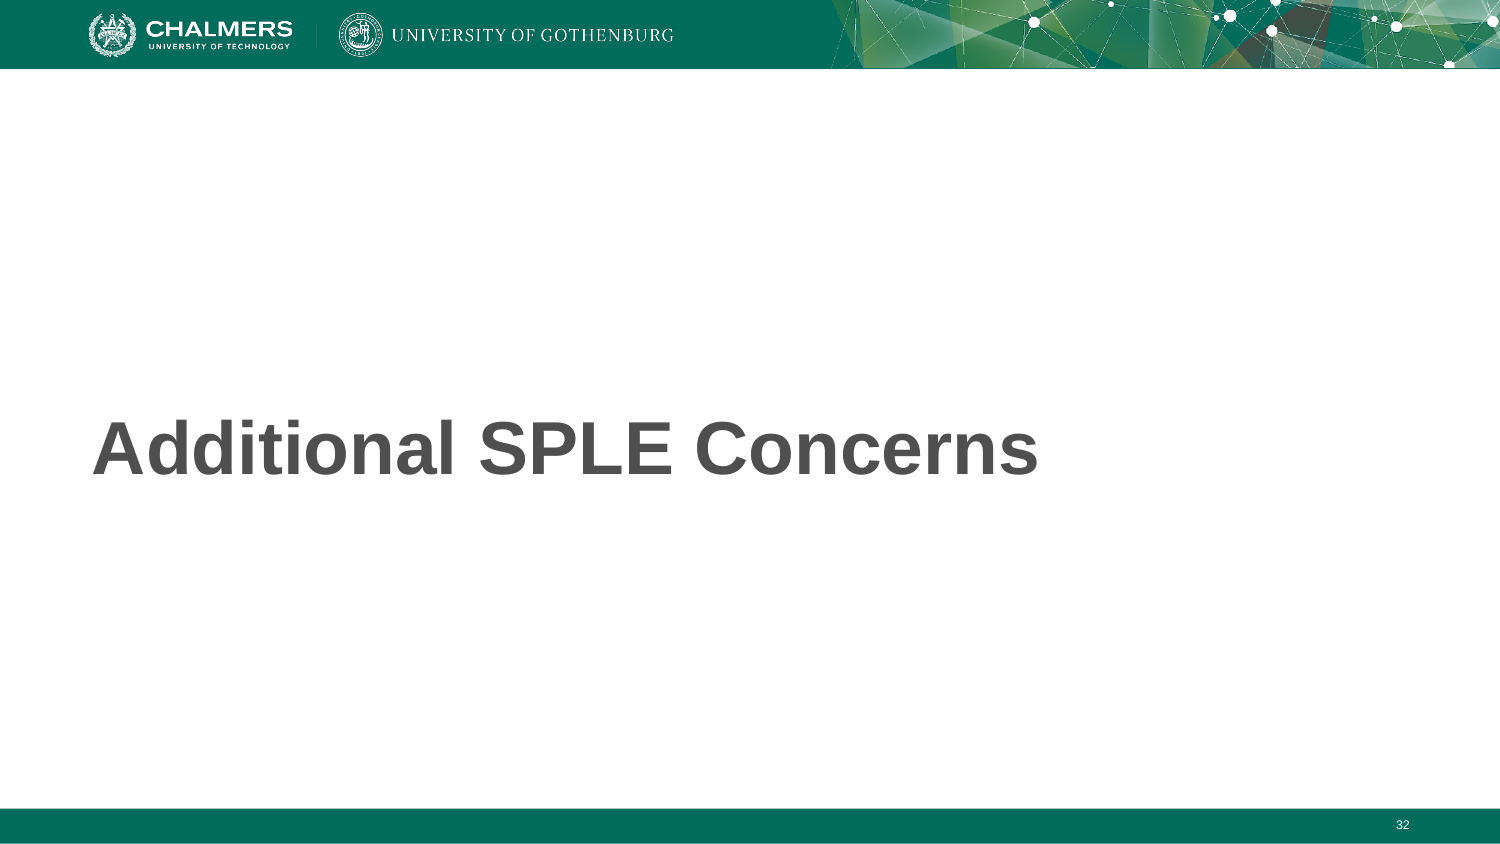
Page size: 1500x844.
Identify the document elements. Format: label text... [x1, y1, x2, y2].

picture [759, 0, 1500, 68]
title Additional SPLE Concerns [76, 100, 1426, 789]
picture [64, 0, 696, 85]
slide_number ‹#› [1074, 809, 1425, 844]
